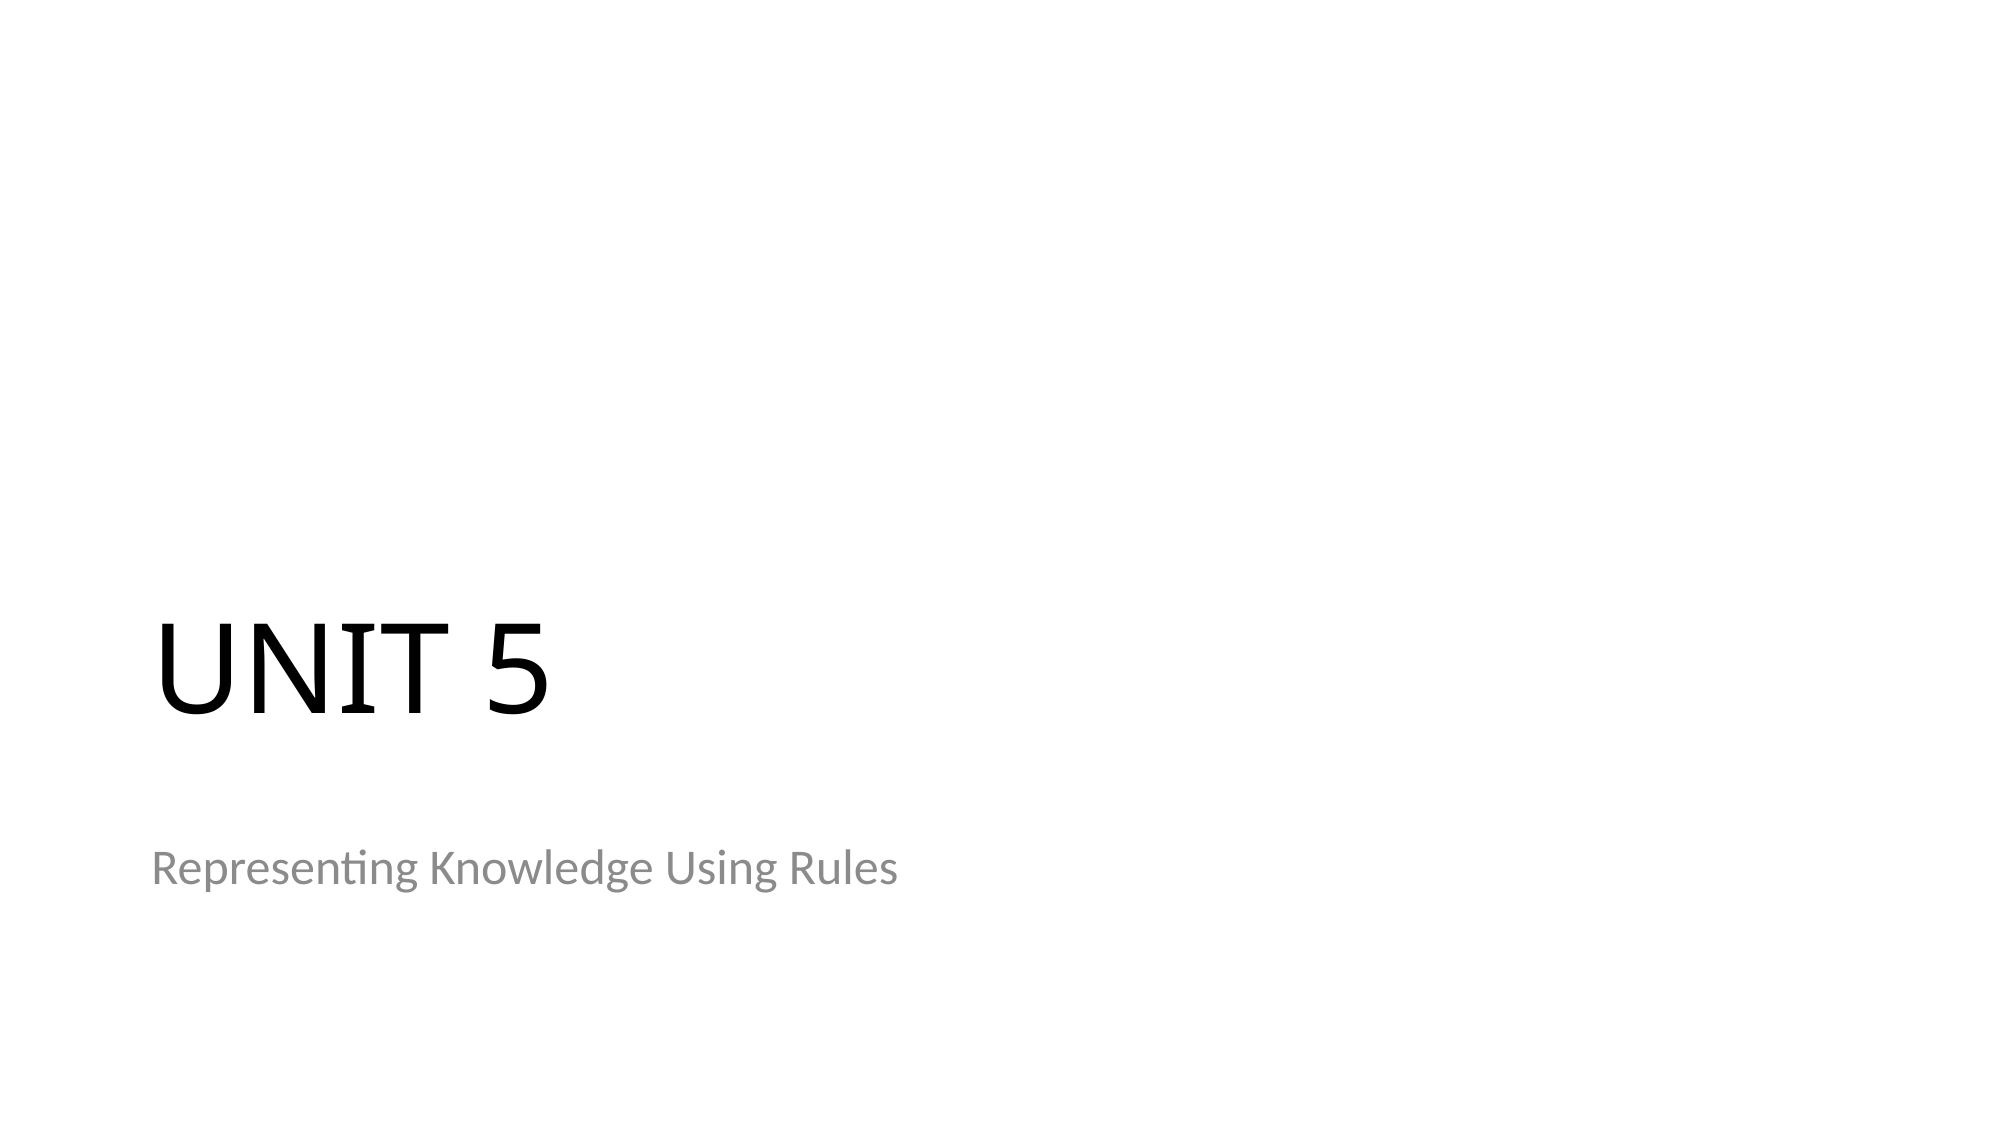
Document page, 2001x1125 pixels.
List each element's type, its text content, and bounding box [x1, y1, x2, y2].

list Representing Knowledge Using Rules [136, 752, 1862, 999]
title UNIT 5 [136, 280, 1862, 749]
